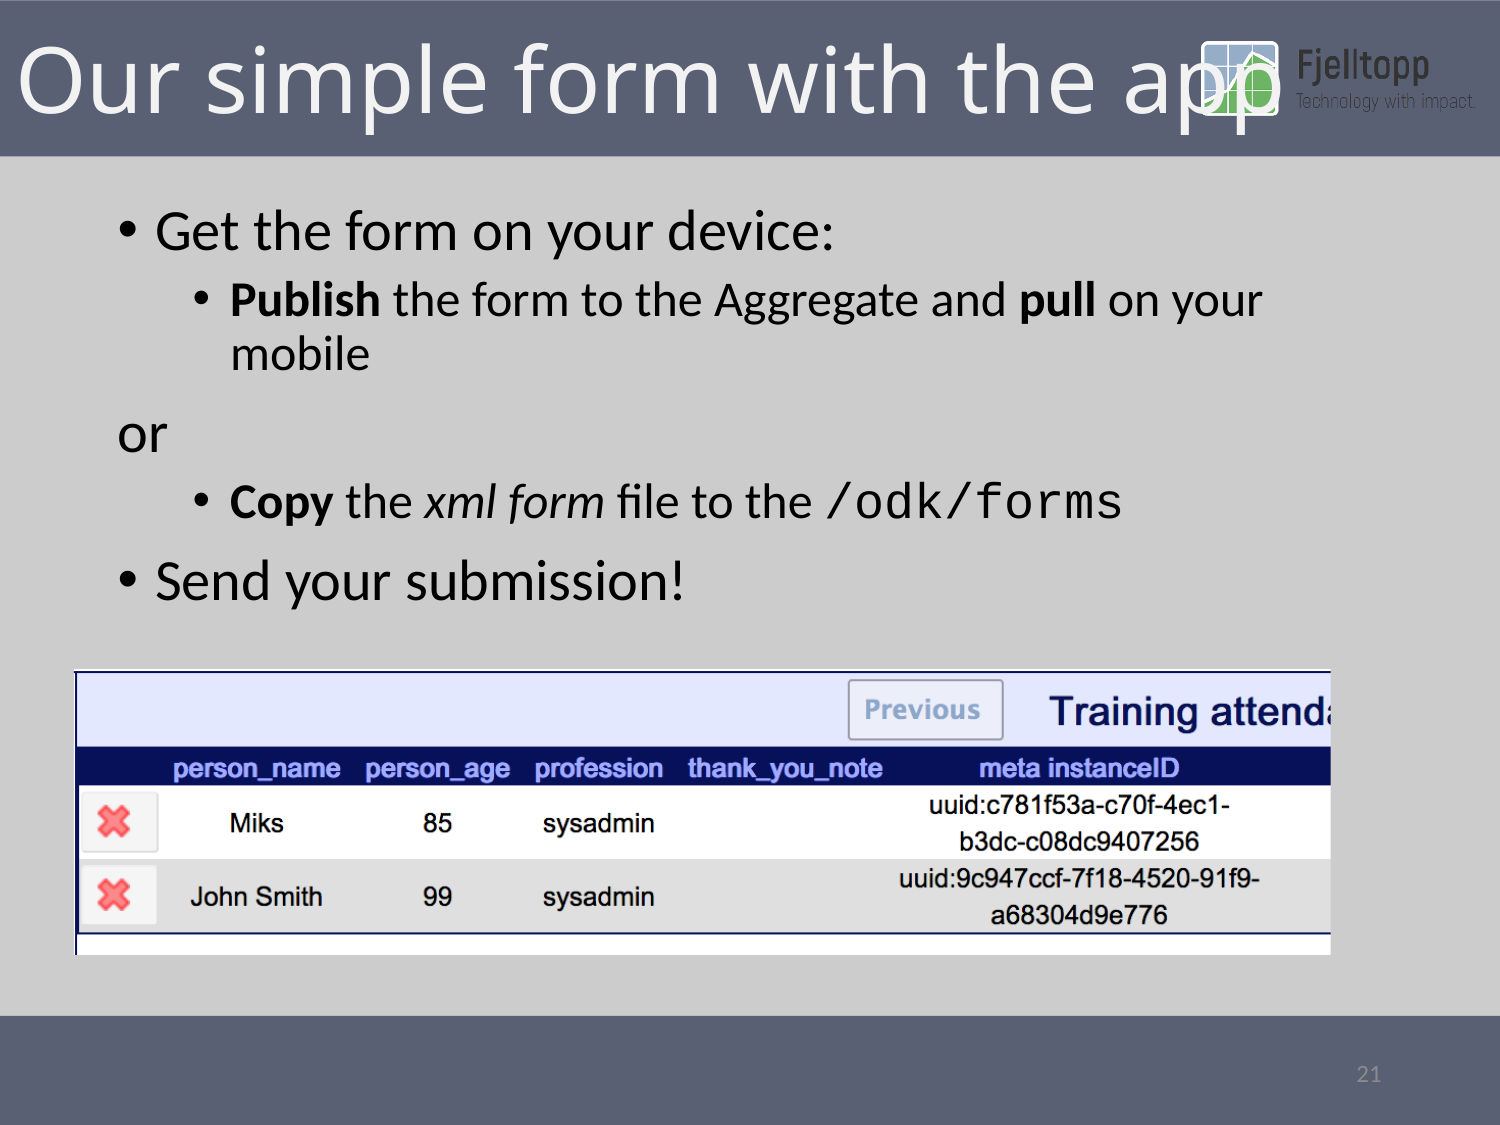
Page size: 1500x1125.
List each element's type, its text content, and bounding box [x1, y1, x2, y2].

list Get the form on your device: Publish the form to the Aggregate and pull on your mobile or Copy the xml form file to the /odk/forms Send your submission! [102, 192, 1397, 907]
slide_number 21 [1059, 1042, 1397, 1103]
picture [1397, 41, 1475, 116]
title Our simple form with the app [0, 0, 1397, 193]
picture [73, 669, 1331, 955]
